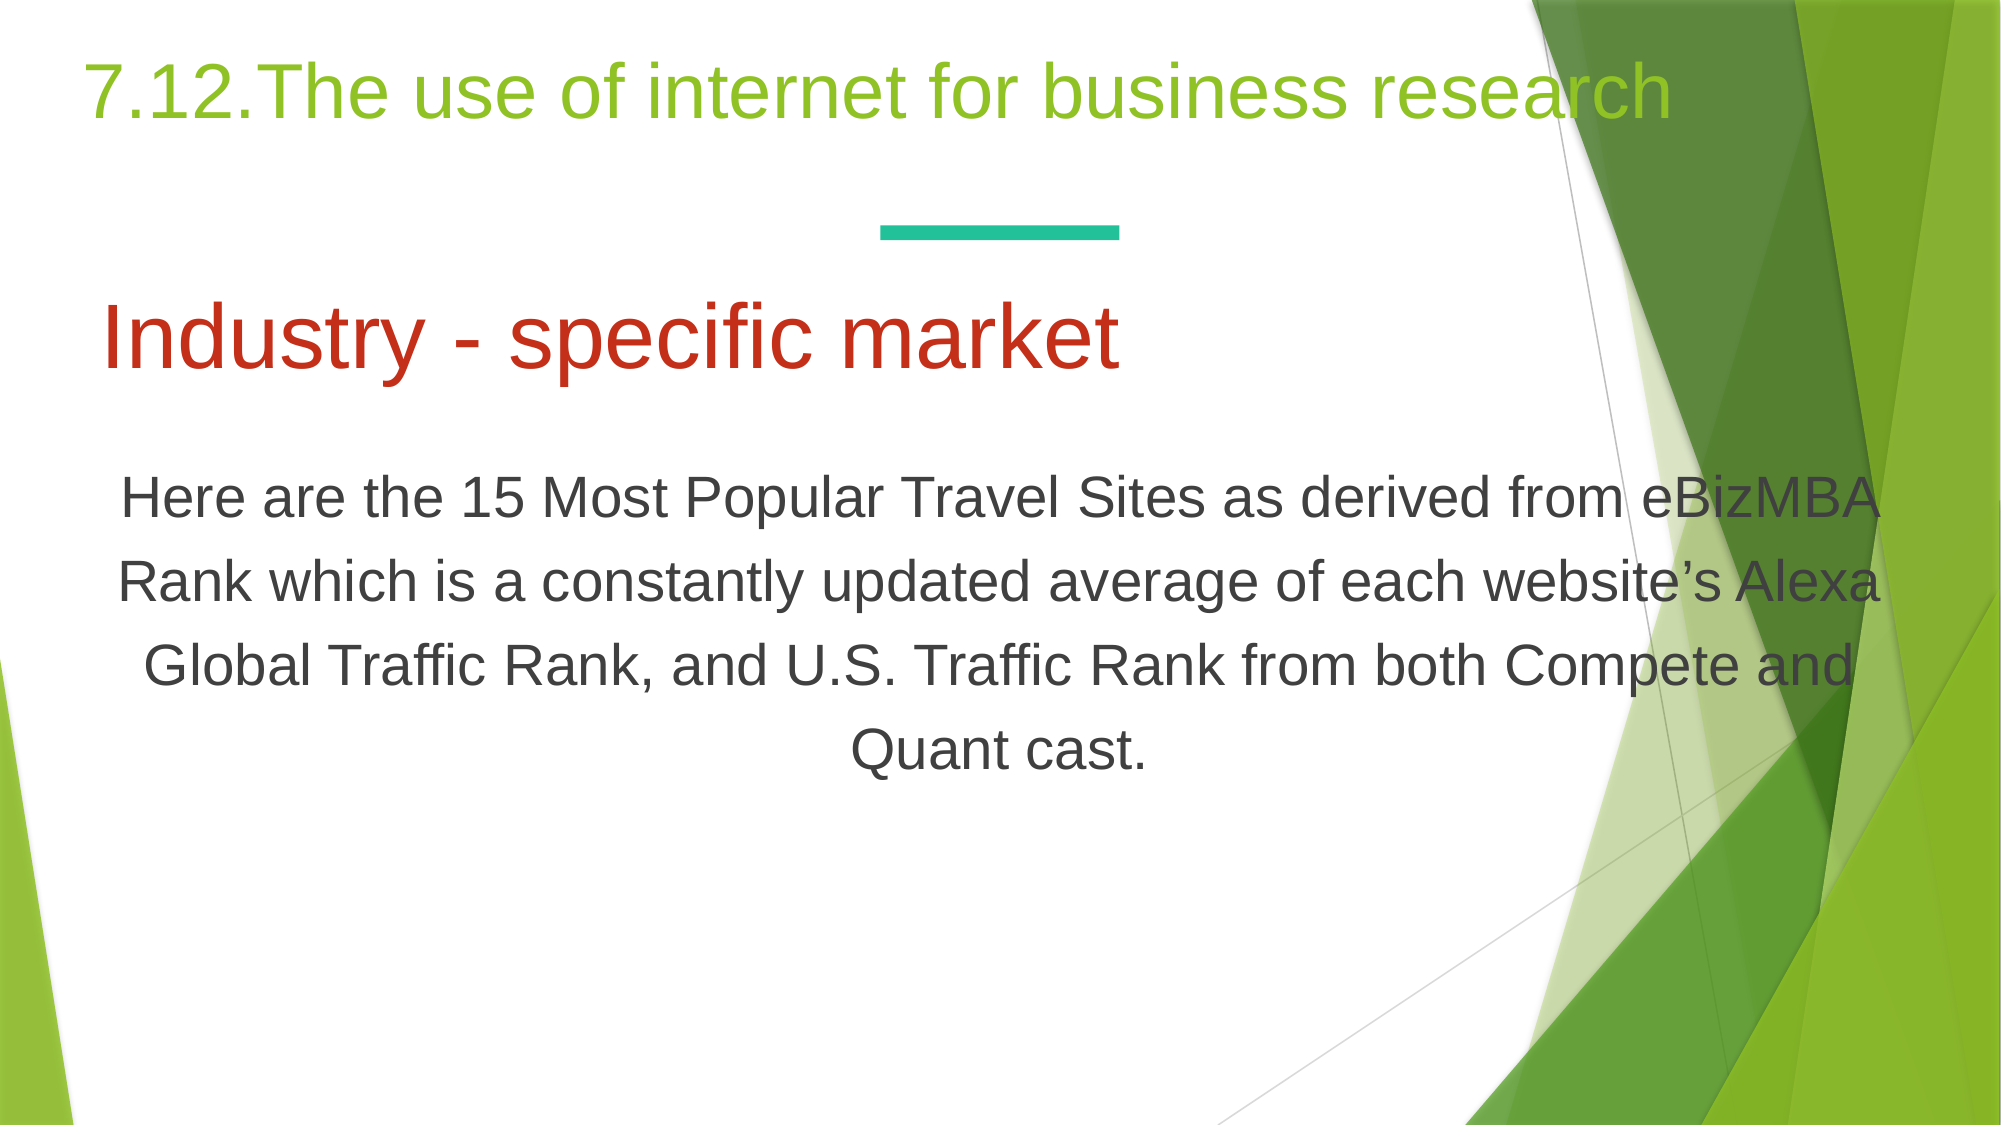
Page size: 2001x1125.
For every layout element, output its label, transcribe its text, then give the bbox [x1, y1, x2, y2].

text_box Industry - specific market [84, 259, 1916, 404]
list Here are the 15 Most Popular Travel Sites as derived from eBizMBA Rank which is a constantly updated average of each website’s Alexa Global Traffic Rank, and U.S. Traffic Rank from both Compete and Quant cast. [63, 429, 1937, 1037]
text_box [880, 225, 1120, 241]
title 7.12.The use of internet for business research [67, 25, 1933, 206]
